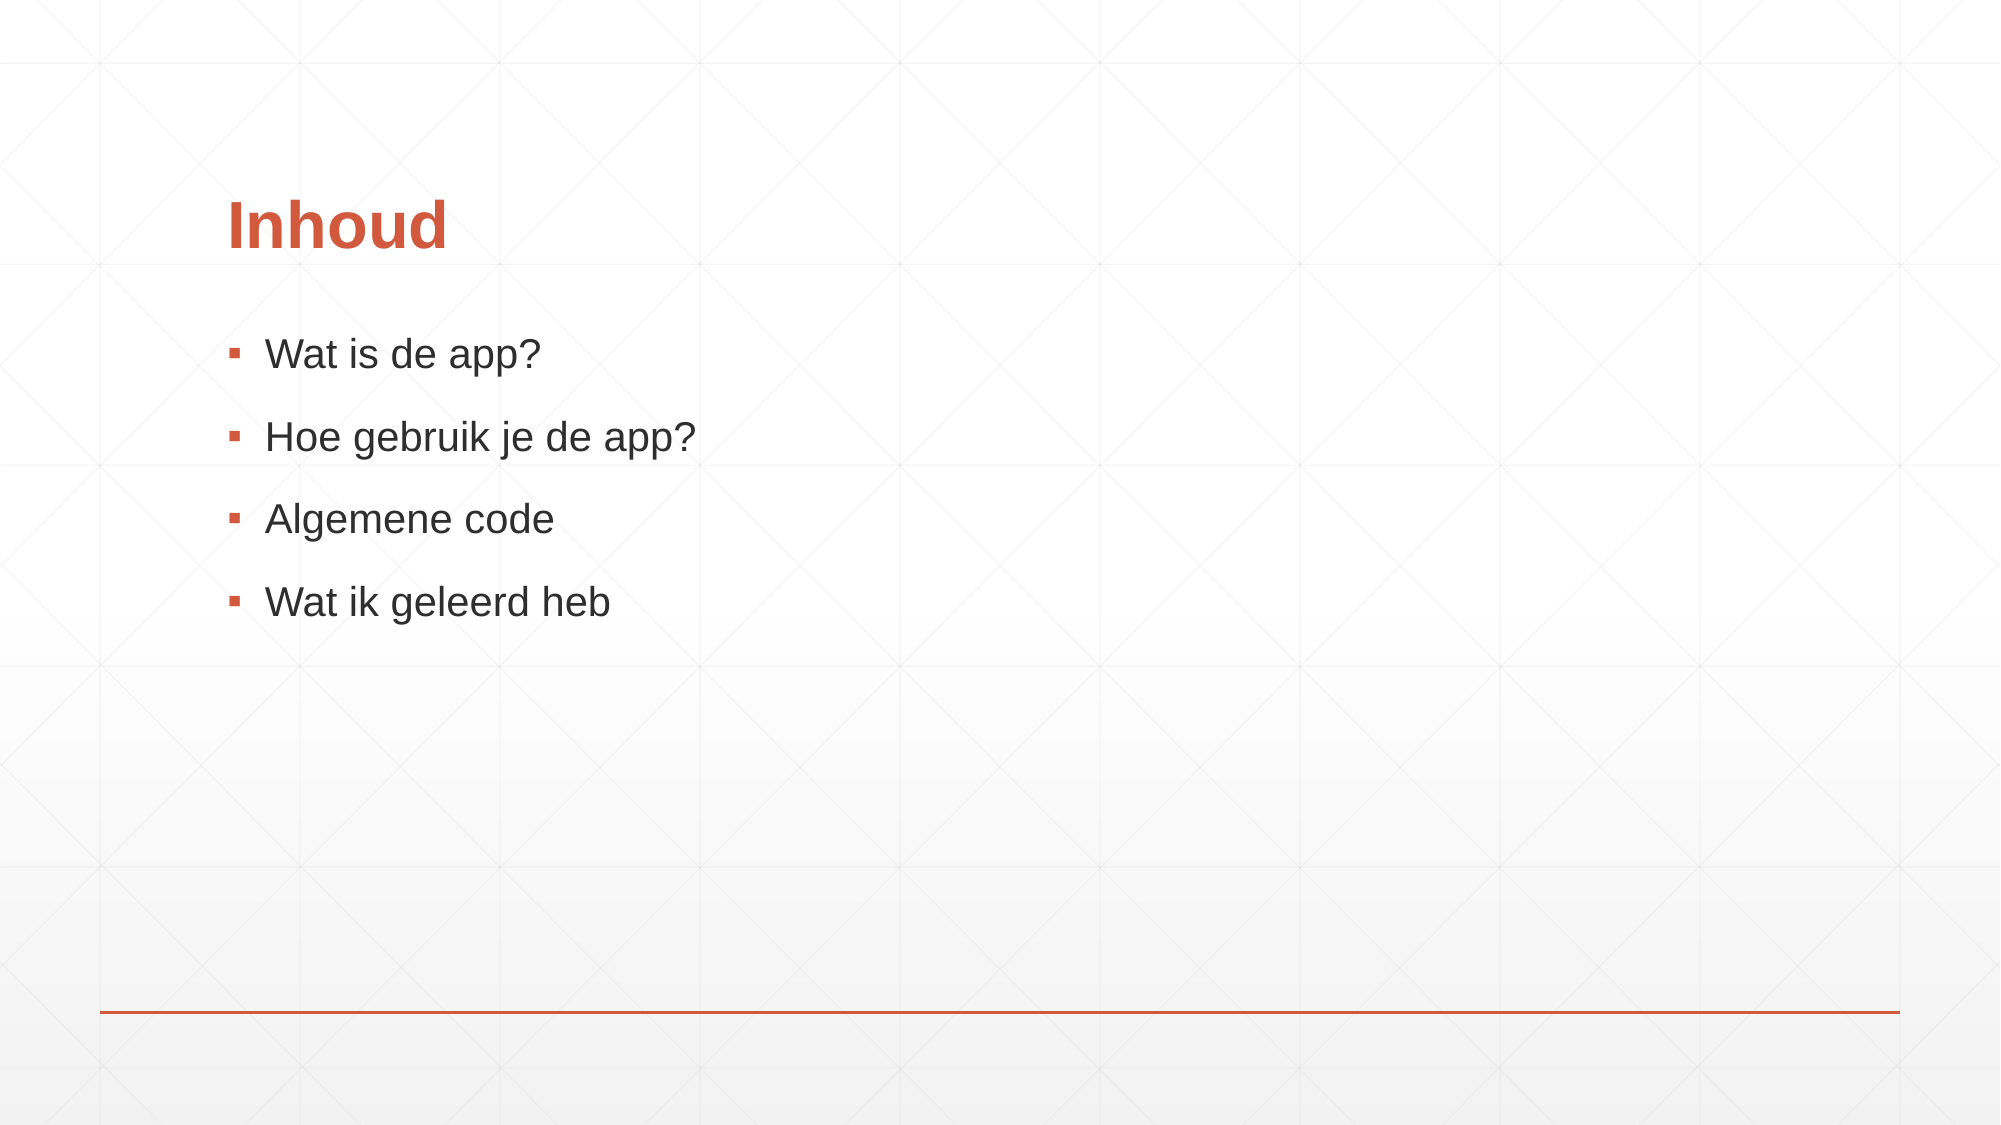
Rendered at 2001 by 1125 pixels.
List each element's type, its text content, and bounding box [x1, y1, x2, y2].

title Inhoud [212, 82, 1788, 271]
list Wat is de app? Hoe gebruik je de app? Algemene code Wat ik geleerd heb [212, 324, 1788, 950]
